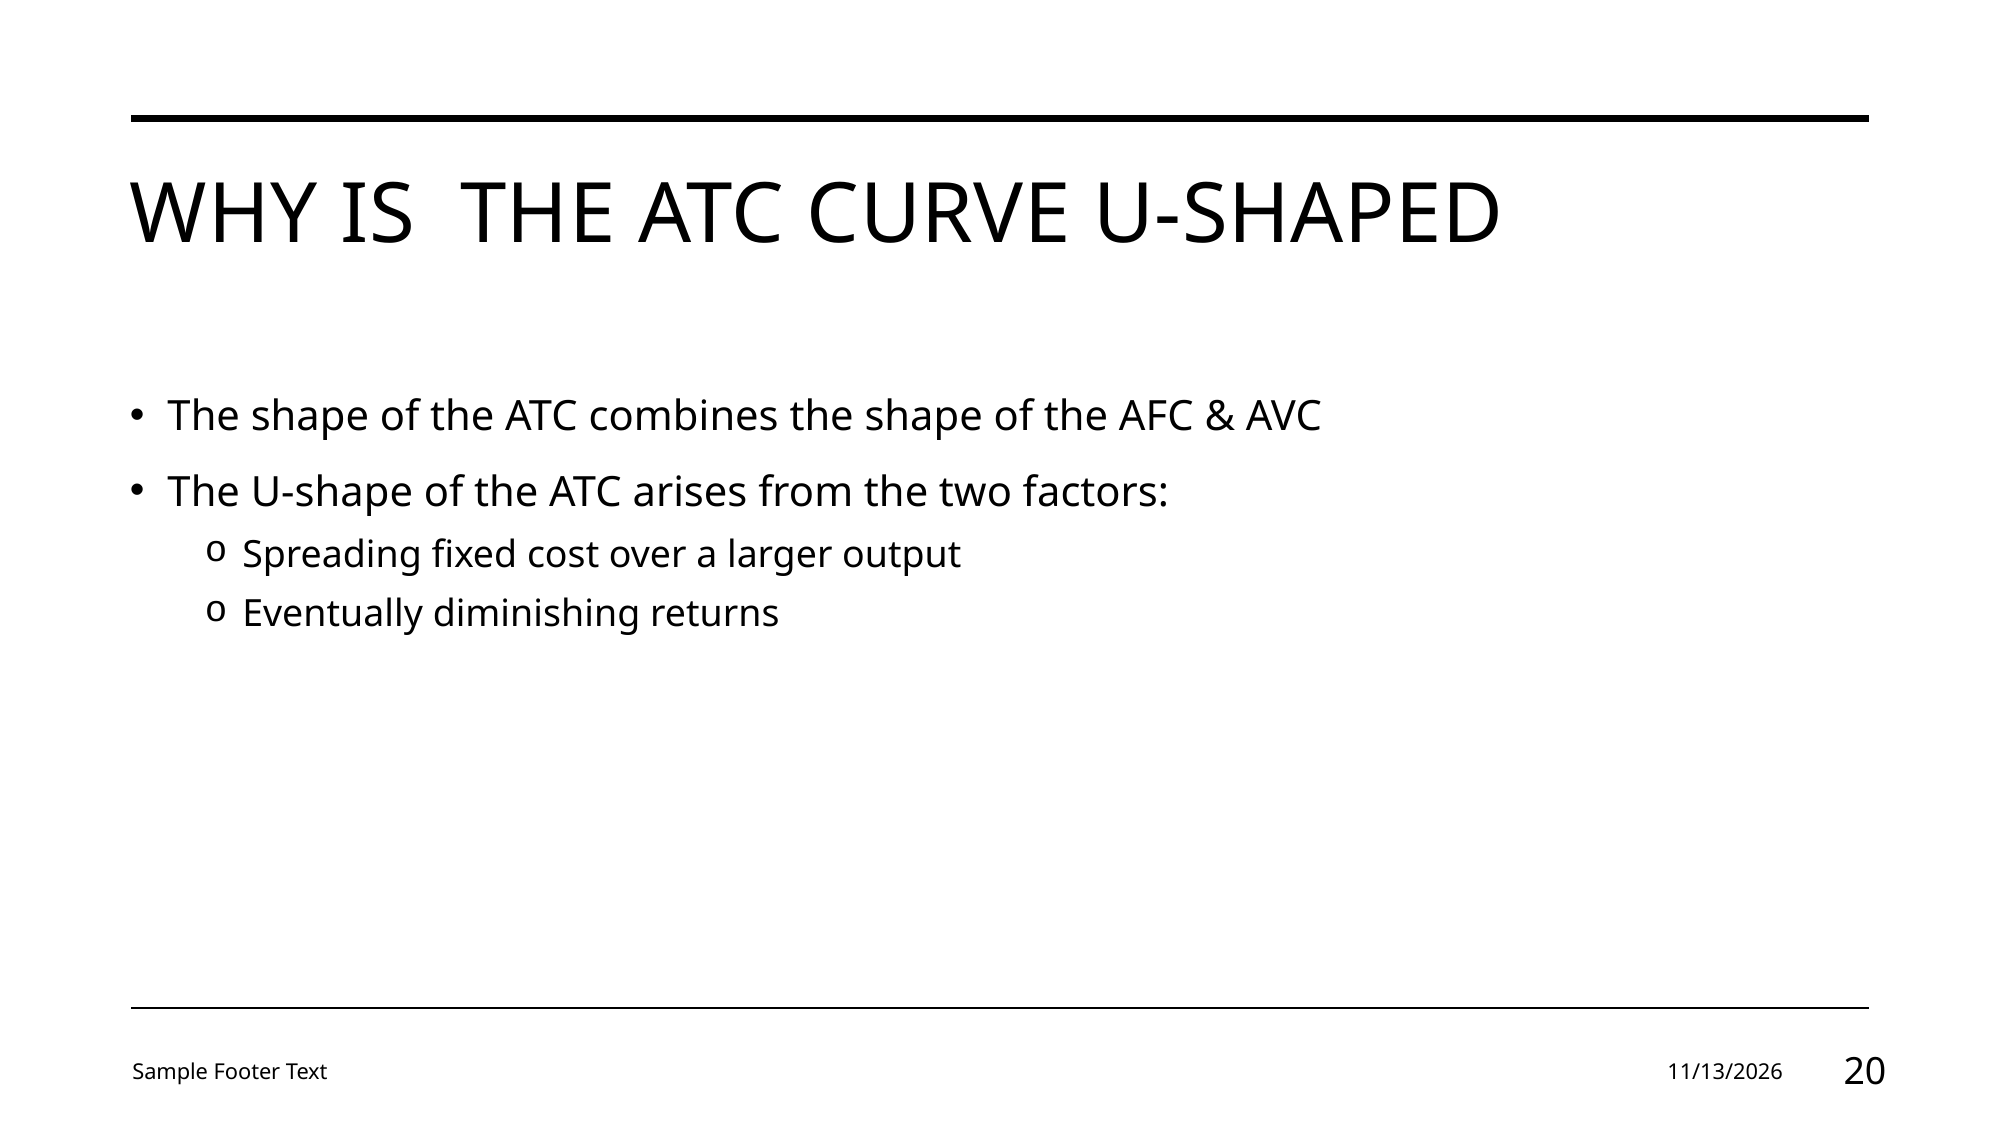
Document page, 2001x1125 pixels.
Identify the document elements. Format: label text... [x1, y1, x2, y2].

slide_number 20 [1791, 1042, 1902, 1103]
list The shape of the ATC combines the shape of the AFC & AVC The U-shape of the ATC arises from the two factors: Spreading fixed cost over a larger output Eventually diminishing returns [114, 376, 1869, 973]
footer Sample Footer Text [117, 1042, 862, 1103]
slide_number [1372, 1042, 1791, 1103]
title WHY IS the aTc CURVE U-SHAPED [114, 151, 1869, 376]
